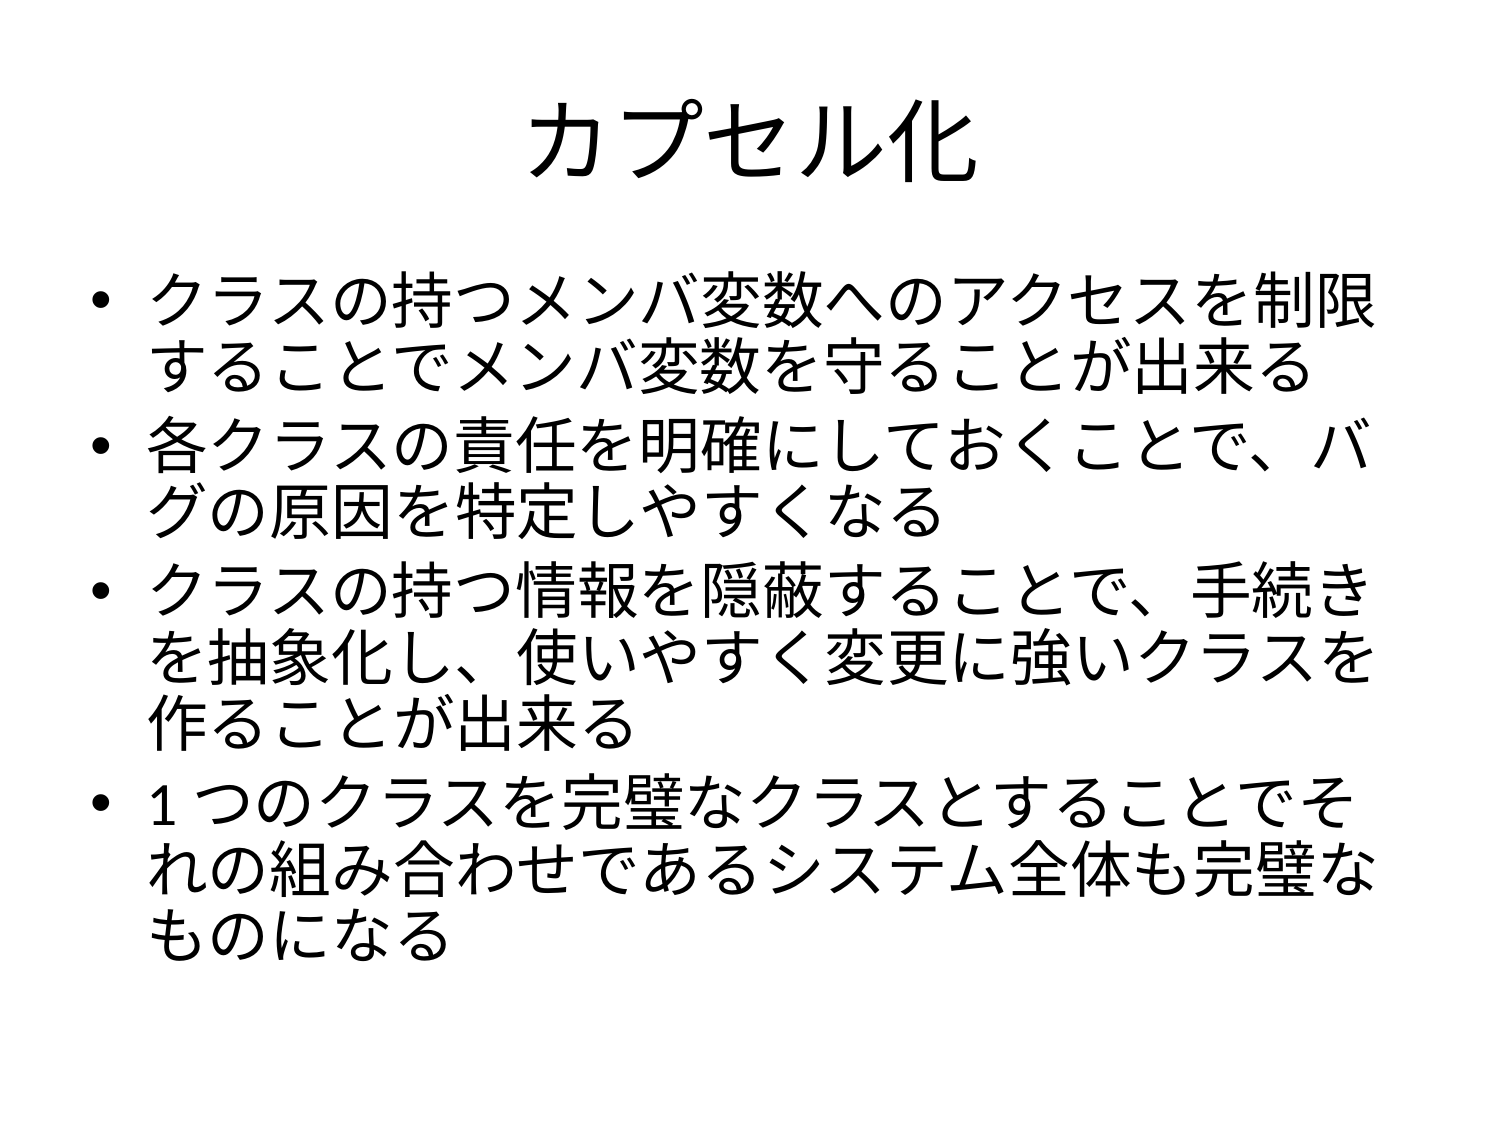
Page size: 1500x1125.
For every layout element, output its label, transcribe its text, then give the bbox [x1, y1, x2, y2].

title カプセル化 [75, 45, 1425, 233]
list クラスの持つメンバ変数へのアクセスを制限することでメンバ変数を守ることが出来る 各クラスの責任を明確にしておくことで、バグの原因を特定しやすくなる クラスの持つ情報を隠蔽することで、手続きを抽象化し、使いやすく変更に強いクラスを作ることが出来る 1つのクラスを完璧なクラスとすることでそれの組み合わせであるシステム全体も完璧なものになる [75, 262, 1425, 1059]
